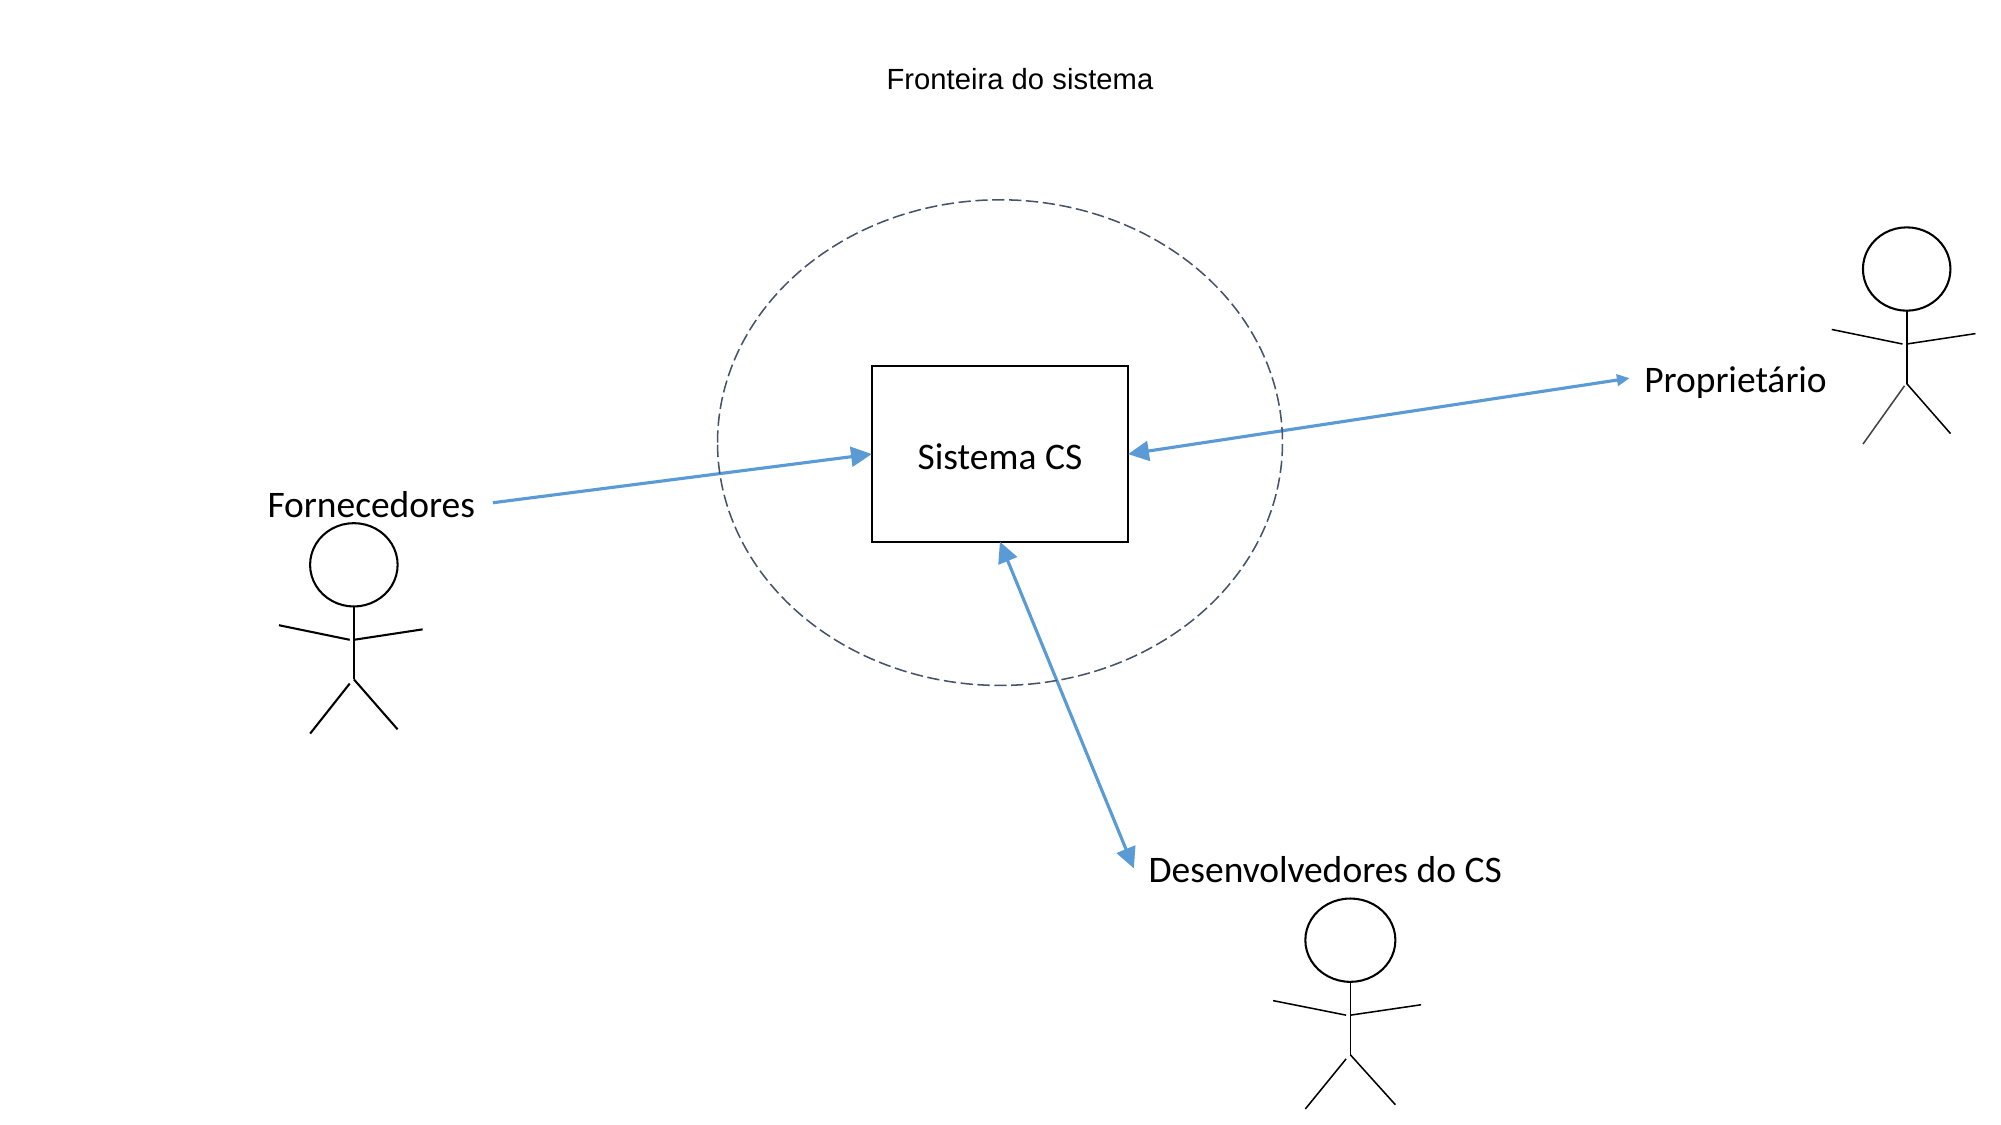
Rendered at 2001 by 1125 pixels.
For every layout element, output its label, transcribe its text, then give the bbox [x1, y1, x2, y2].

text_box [1831, 227, 1976, 445]
text_box Desenvolvedores do CS [1133, 837, 1610, 899]
text_box [717, 199, 1282, 686]
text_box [1272, 898, 1422, 1110]
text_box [999, 541, 1134, 869]
text_box Fronteira do sistema [871, 45, 1190, 177]
text_box Fornecedores [252, 472, 493, 533]
text_box Proprietário [1629, 347, 1826, 409]
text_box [492, 453, 872, 503]
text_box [1127, 378, 1630, 455]
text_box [278, 522, 423, 734]
